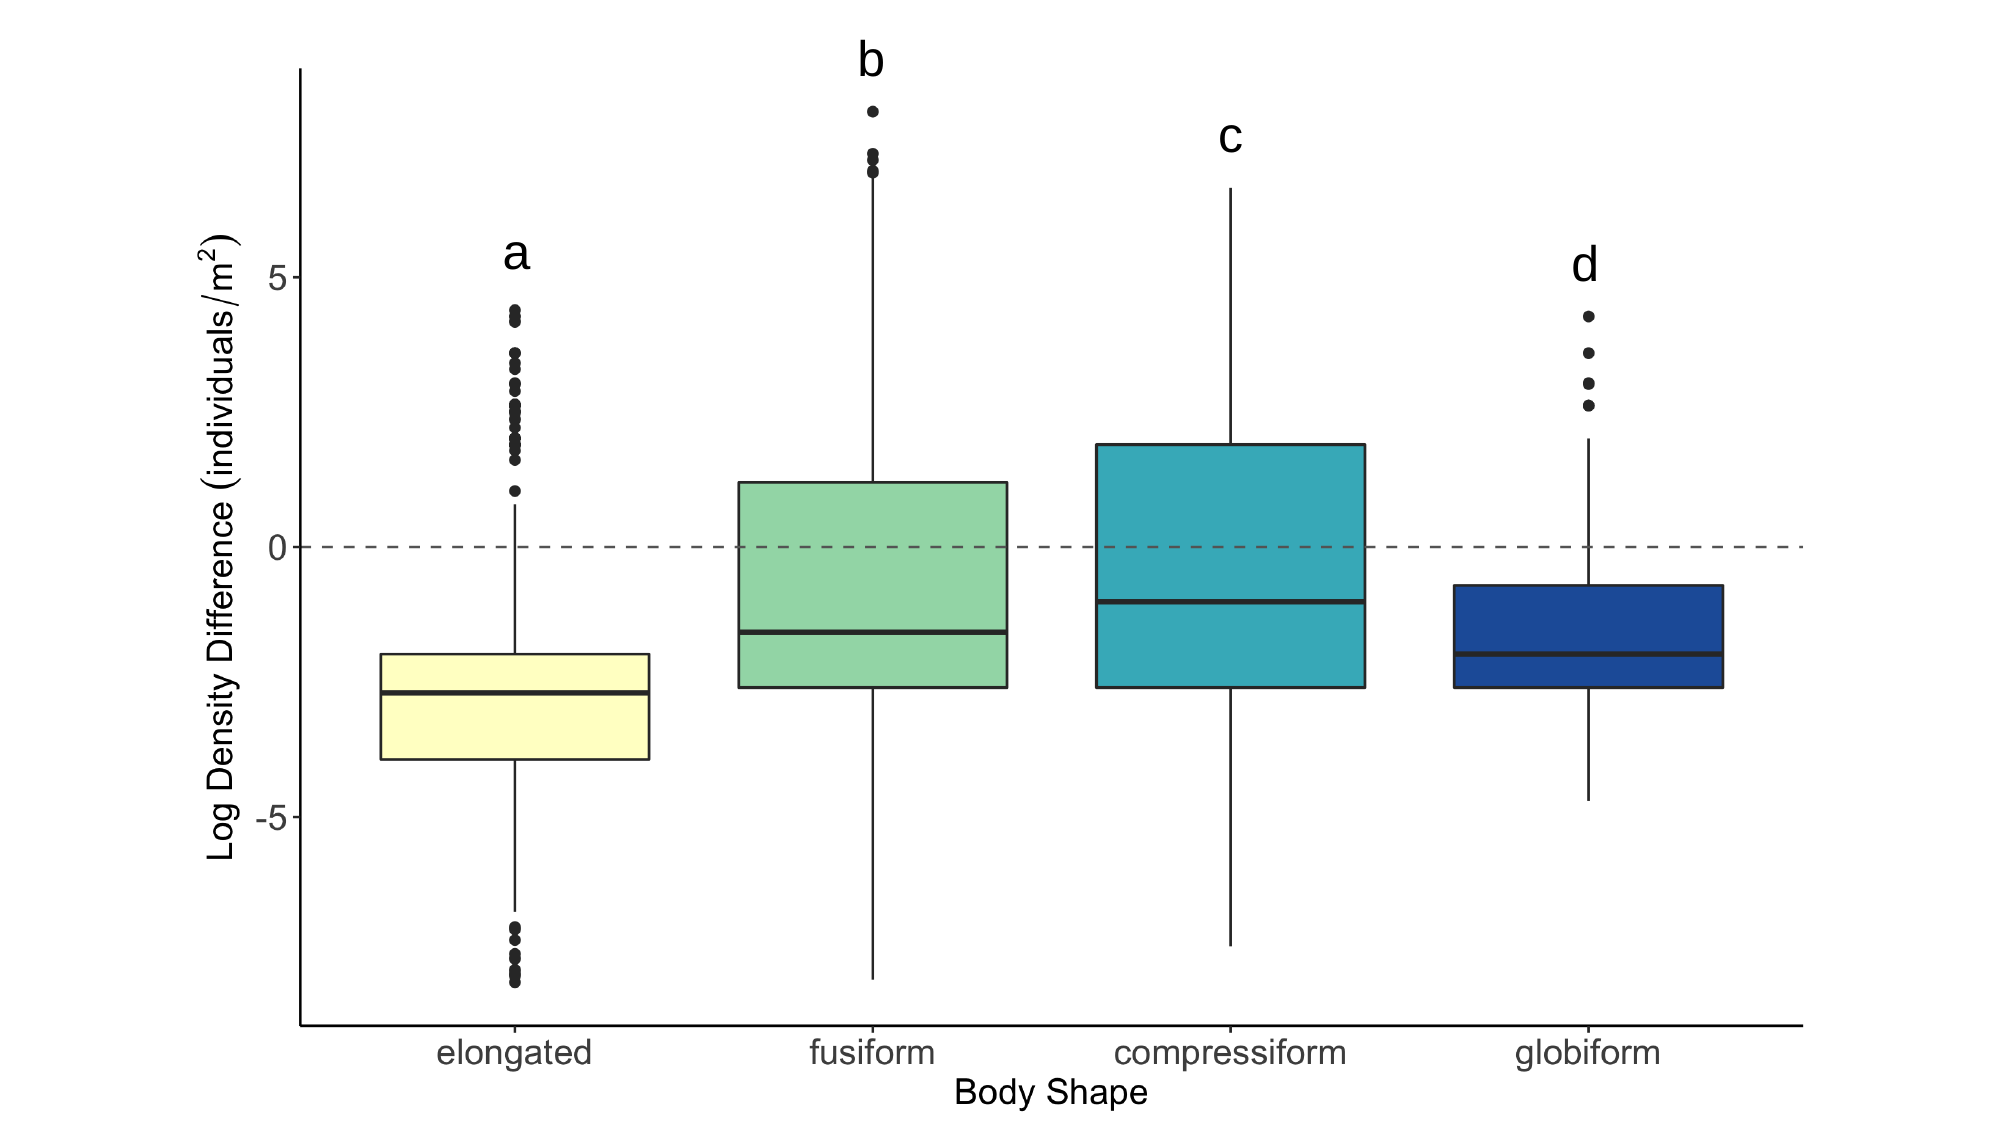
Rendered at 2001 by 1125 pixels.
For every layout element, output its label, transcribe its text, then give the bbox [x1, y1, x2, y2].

text_box b [842, 18, 906, 54]
picture [183, 54, 1817, 1125]
